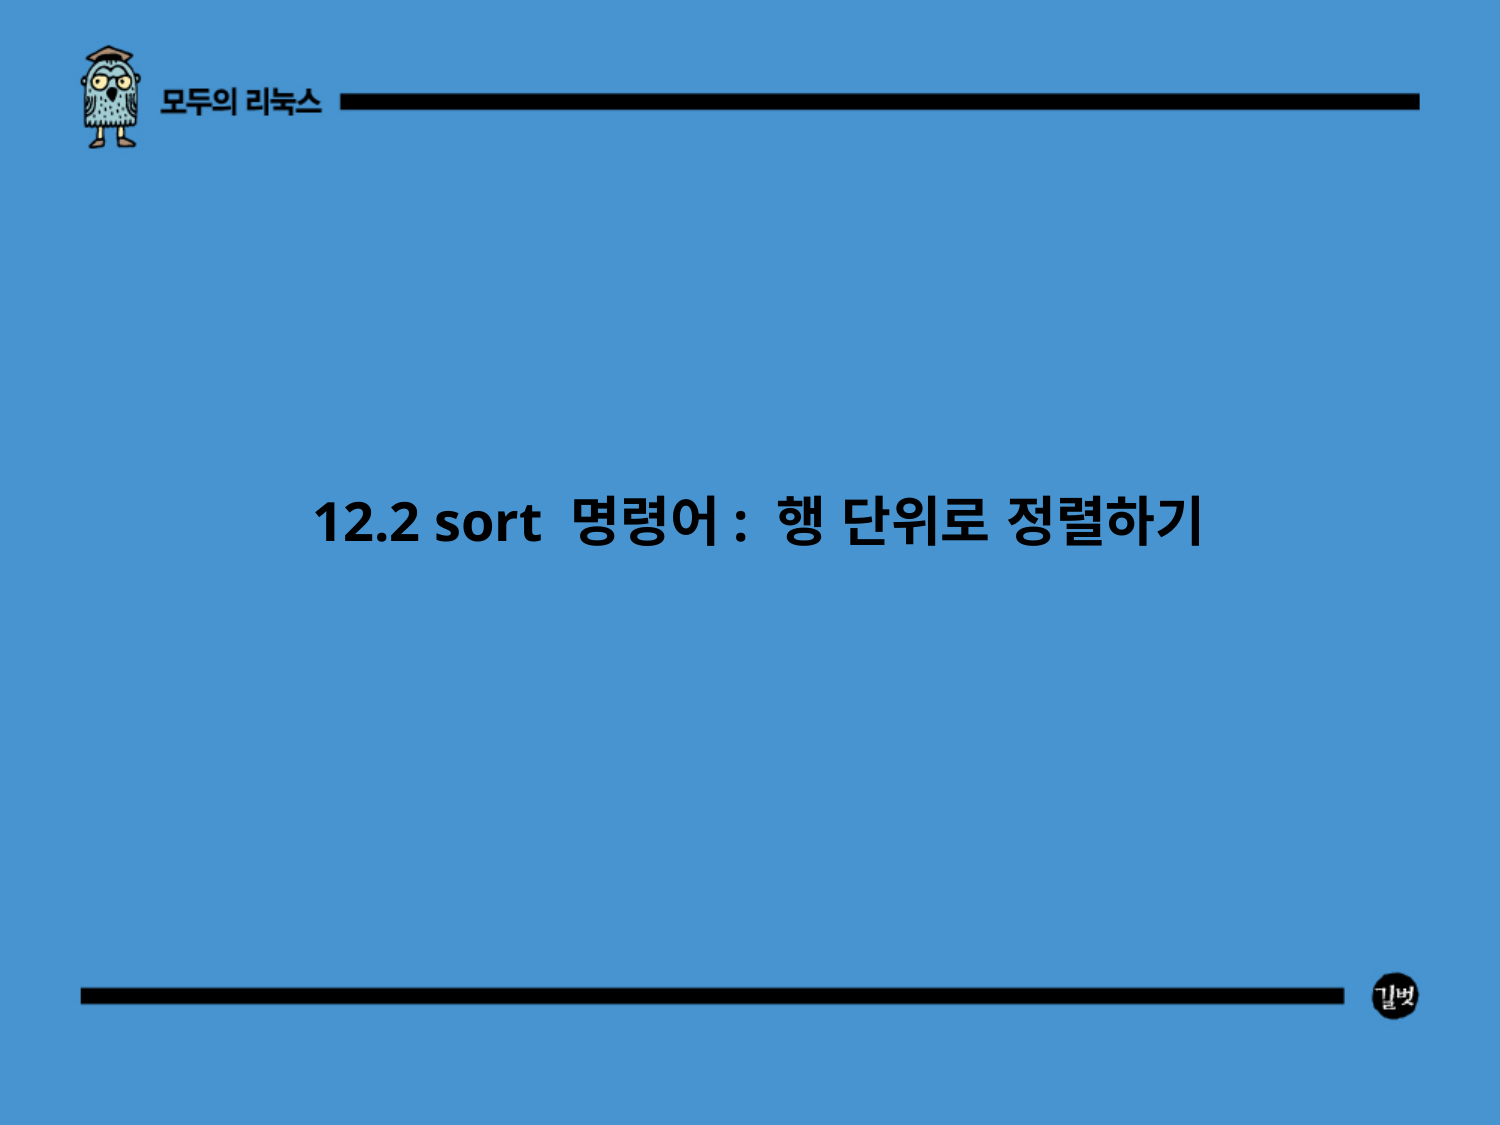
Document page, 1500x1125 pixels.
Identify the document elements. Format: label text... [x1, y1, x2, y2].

text_box 12.2 sort 명령어: 행 단위로 정렬하기 [69, 427, 1450, 560]
picture [0, 0, 1500, 1125]
